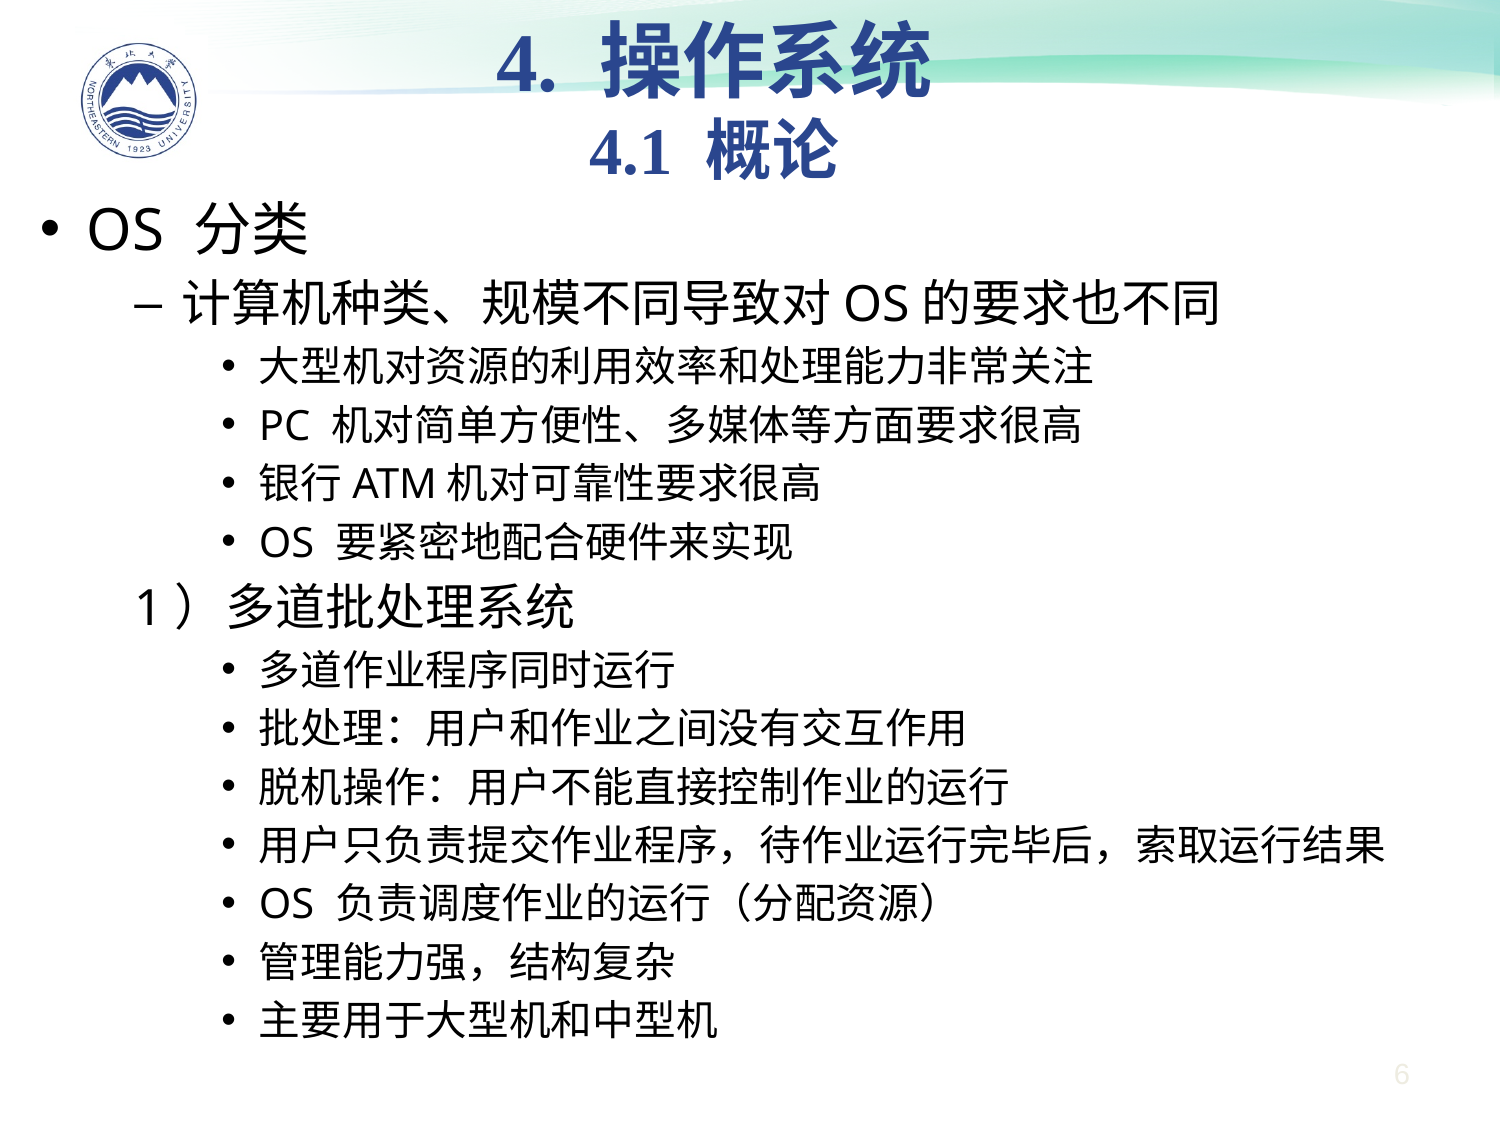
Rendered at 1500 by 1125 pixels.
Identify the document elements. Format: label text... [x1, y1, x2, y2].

list OS 分类 计算机种类、规模不同导致对OS的要求也不同 大型机对资源的利用效率和处理能力非常关注 PC 机对简单方便性、多媒体等方面要求很高 银行ATM机对可靠性要求很高 OS 要紧密地配合硬件来实现 1）多道批处理系统 多道作业程序同时运行 批处理：用户和作业之间没有交互作用 脱机操作：用户不能直接控制作业的运行 用户只负责提交作业程序，待作业运行完毕后，索取运行结果 OS 负责调度作业的运行（分配资源） 管理能力强，结构复杂 主要用于大型机和中型机 [24, 184, 1492, 1106]
text_box 4. 操作系统 4.1 概论 [76, 0, 1352, 196]
picture [0, 0, 1500, 1125]
slide_number 6 [1074, 1042, 1425, 1103]
